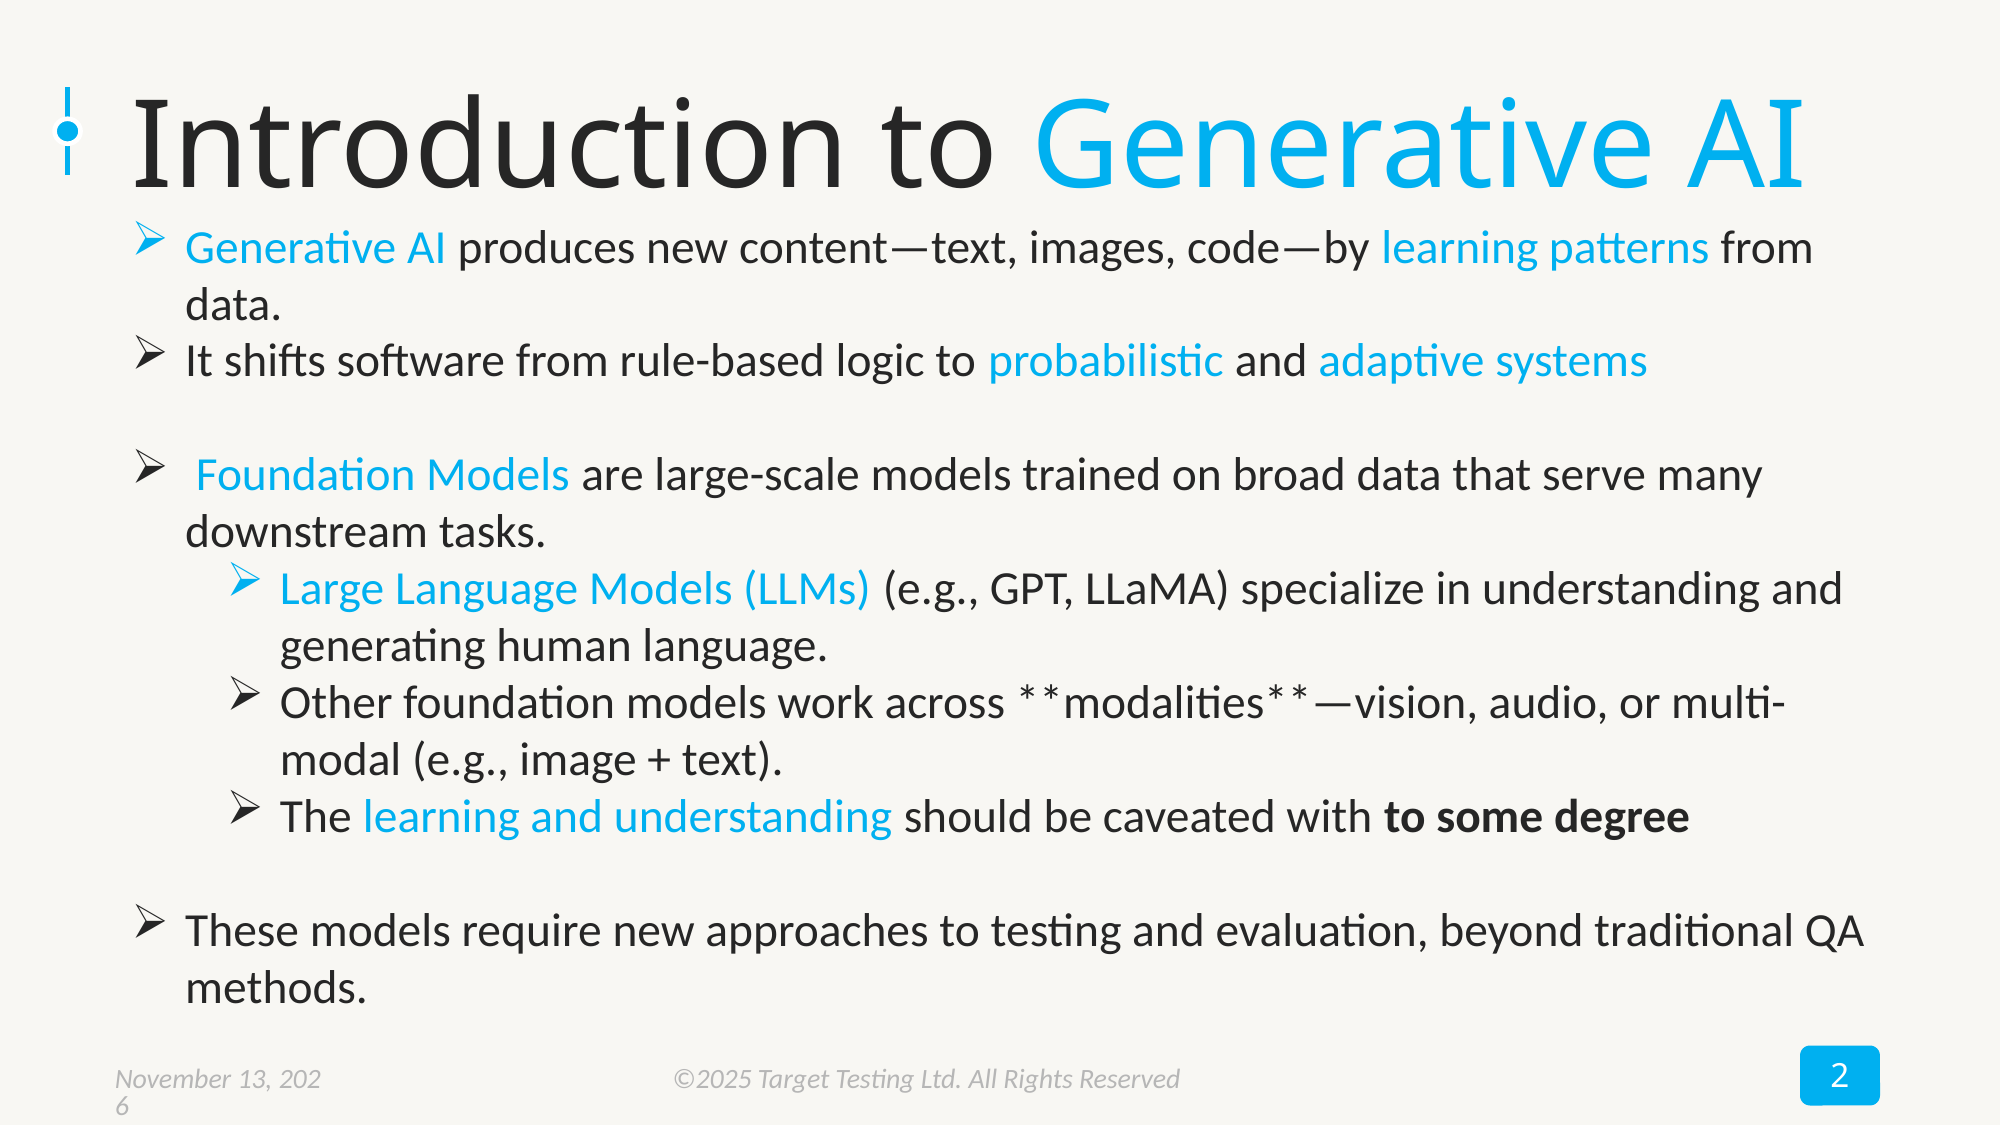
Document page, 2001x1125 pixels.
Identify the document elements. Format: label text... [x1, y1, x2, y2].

list Generative AI produces new content—text, images, code—by learning patterns from data. It shifts software from rule-based logic to probabilistic and adaptive systems Foundation Models are large-scale models trained on broad data that serve many downstream tasks. Large Language Models (LLMs) (e.g., GPT, LLaMA) specialize in understanding and generating human language. Other foundation models work across **modalities**—vision, audio, or multi-modal (e.g., image + text). The learning and understanding should be caveated with to some degree These models require new approaches to testing and evaluation, beyond traditional QA methods. [116, 208, 1900, 1021]
title Introduction to Generative AI [116, 45, 1900, 208]
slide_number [99, 1052, 328, 1102]
footer ©2025 Target Testing Ltd. All Rights Reserved [328, 1052, 1195, 1102]
slide_number 2 [1800, 1045, 1881, 1106]
